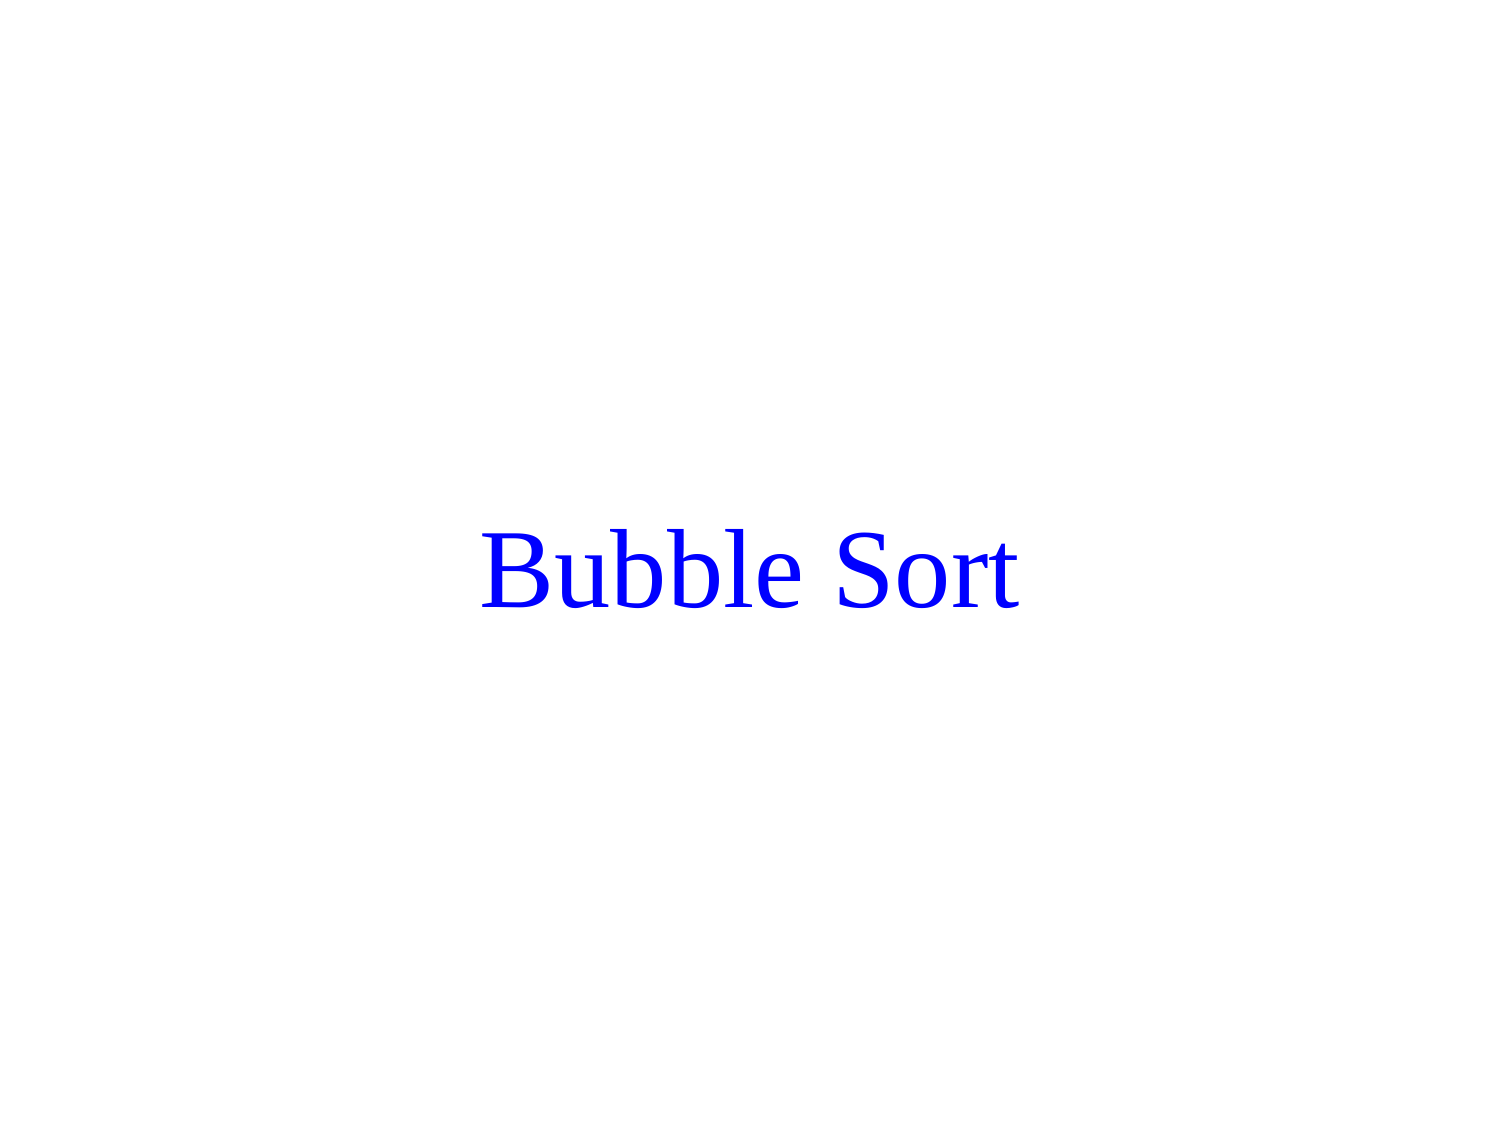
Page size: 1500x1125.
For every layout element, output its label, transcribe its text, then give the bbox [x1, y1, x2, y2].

title Bubble Sort [41, 444, 1459, 681]
